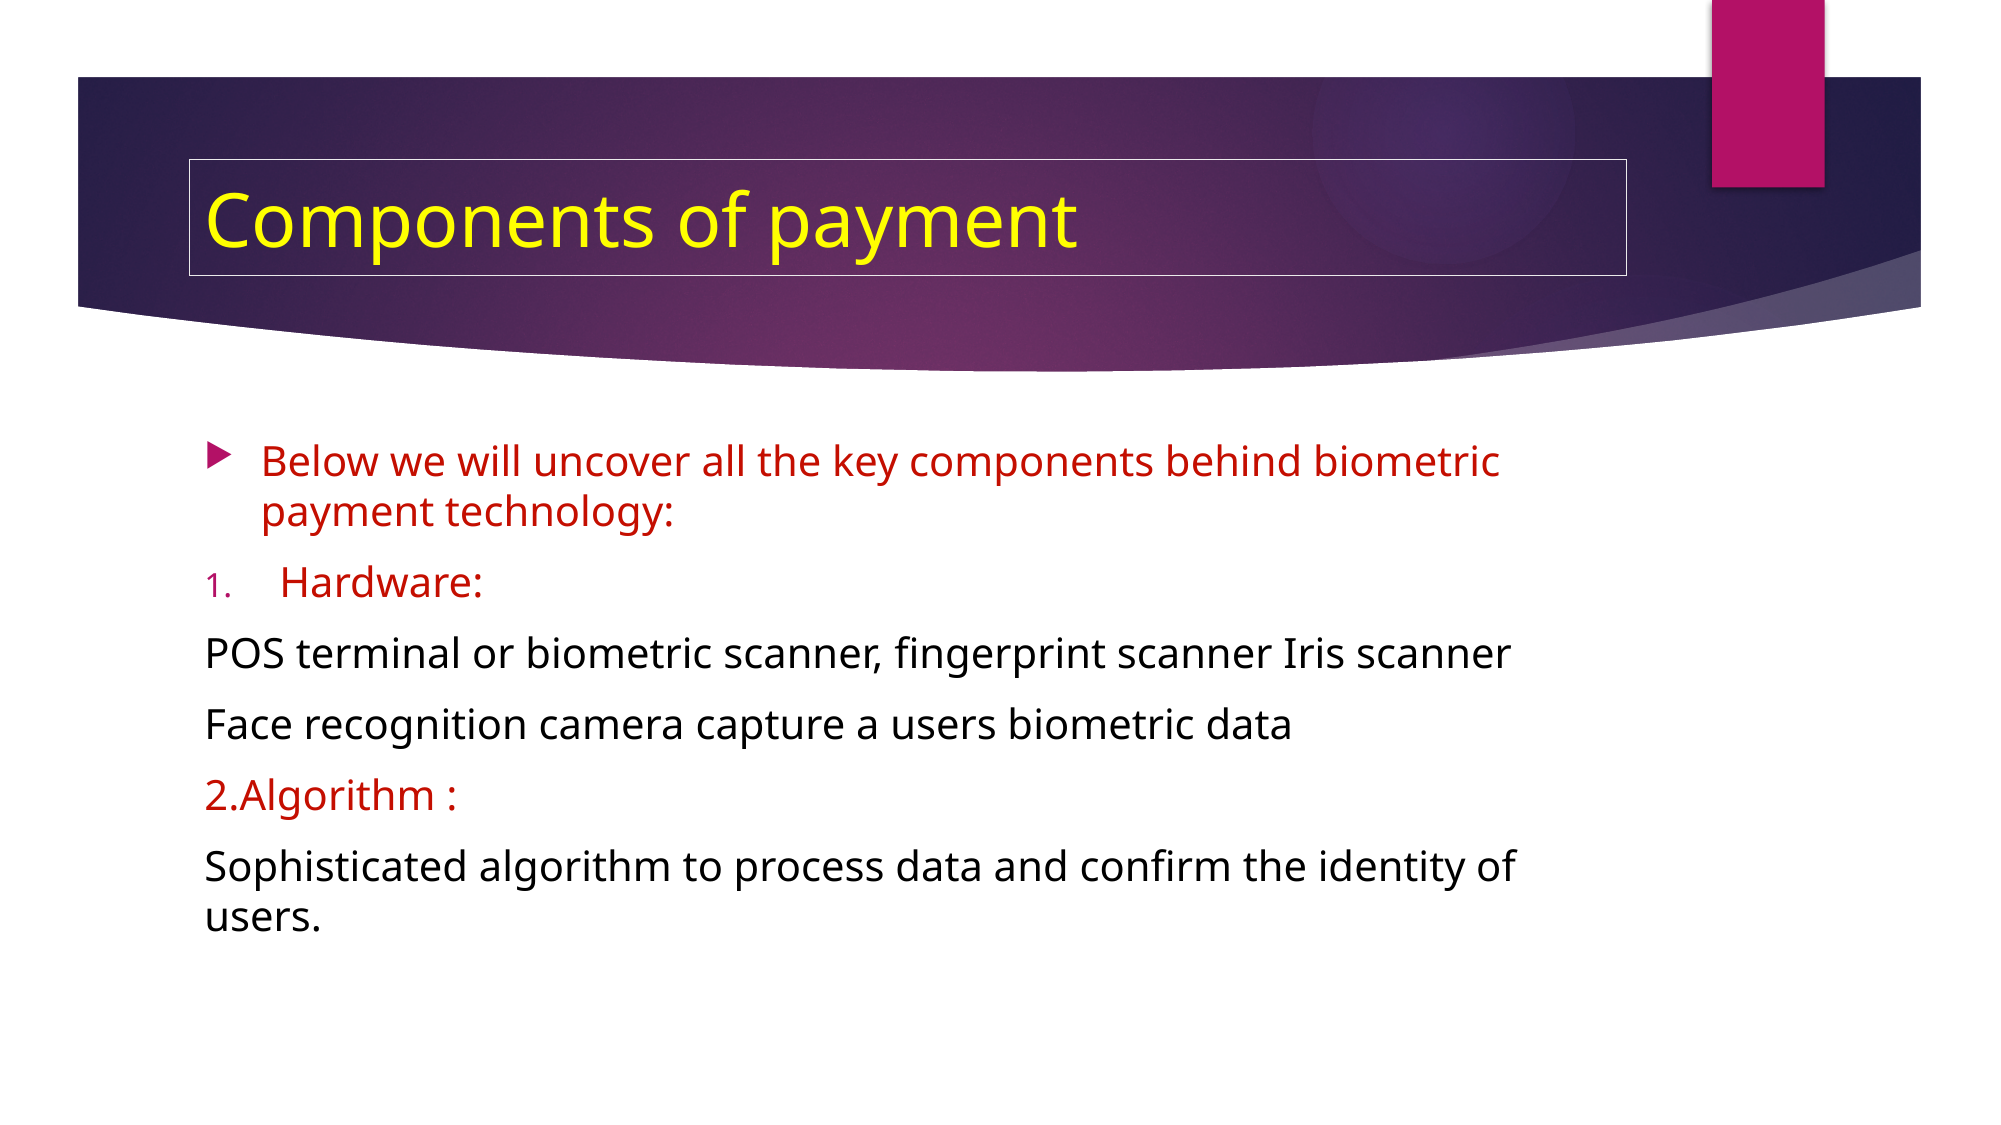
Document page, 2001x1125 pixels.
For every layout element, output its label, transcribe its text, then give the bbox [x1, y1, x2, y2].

list Below we will uncover all the key components behind biometric payment technology: Hardware: POS terminal or biometric scanner, fingerprint scanner Iris scanner Face recognition camera capture a users biometric data 2.Algorithm : Sophisticated algorithm to process data and confirm the identity of users. [189, 427, 1638, 988]
title Components of payment [189, 159, 1627, 276]
